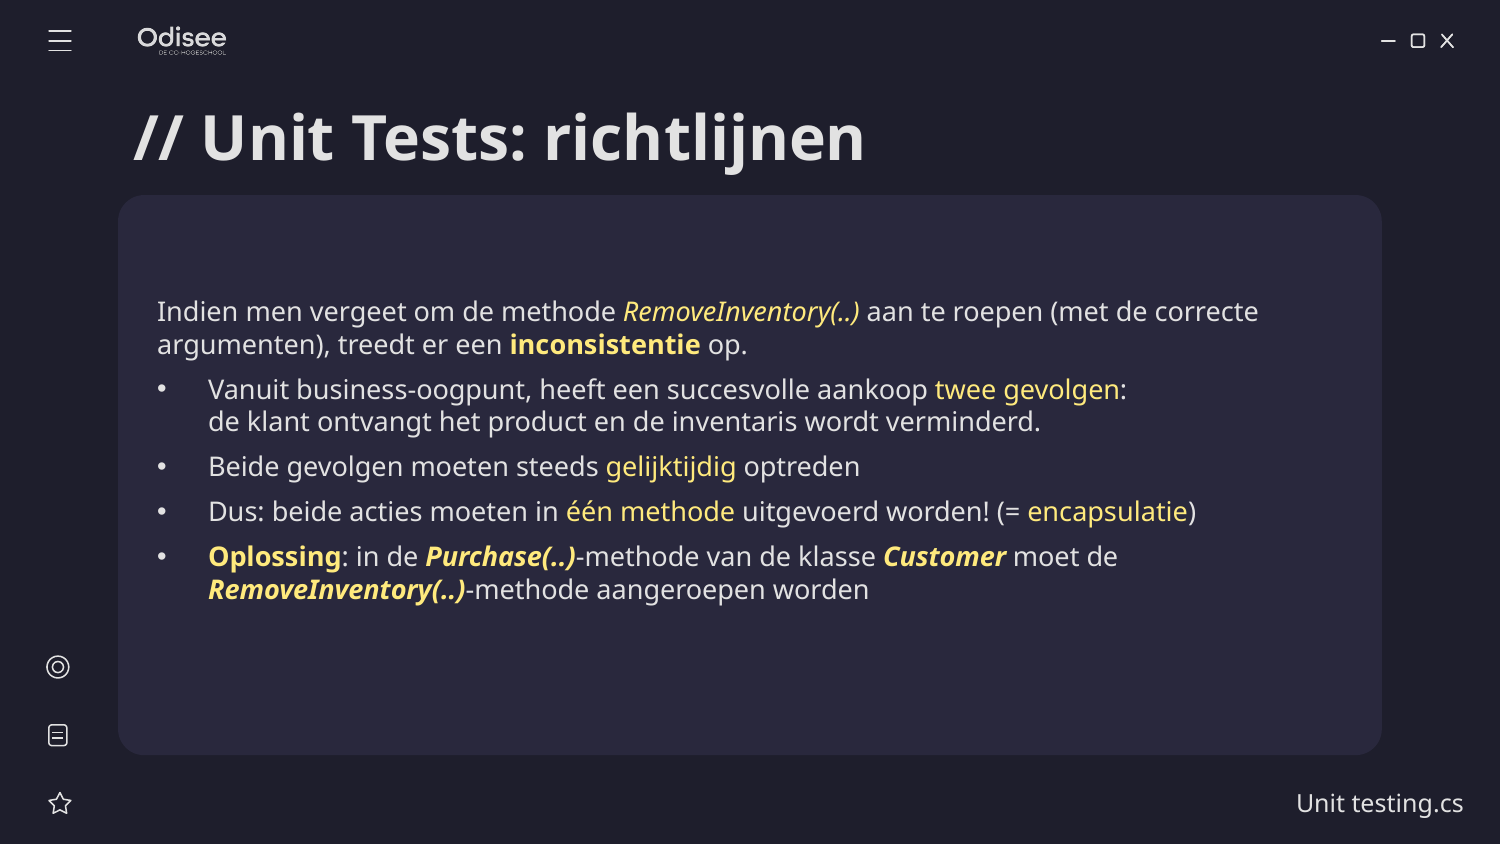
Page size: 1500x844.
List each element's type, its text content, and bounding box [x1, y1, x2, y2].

title // Unit Tests: richtlijnen [118, 88, 1382, 183]
footer Unit testing.cs [1129, 780, 1480, 826]
list Indien men vergeet om de methode RemoveInventory(..) aan te roepen (met de correcte argumenten), treedt er een inconsistentie op. Vanuit business-oogpunt, heeft een succesvolle aankoop twee gevolgen: de klant ontvangt het product en de inventaris wordt verminderd. Beide gevolgen moeten steeds gelijktijdig optreden Dus: beide acties moeten in één methode uitgevoerd worden! (= encapsulatie) Oplossing: in de Purchase(..)-methode van de klasse Customer moet de RemoveInventory(..)-methode aangeroepen worden [118, 195, 1382, 750]
picture [118, 7, 246, 74]
